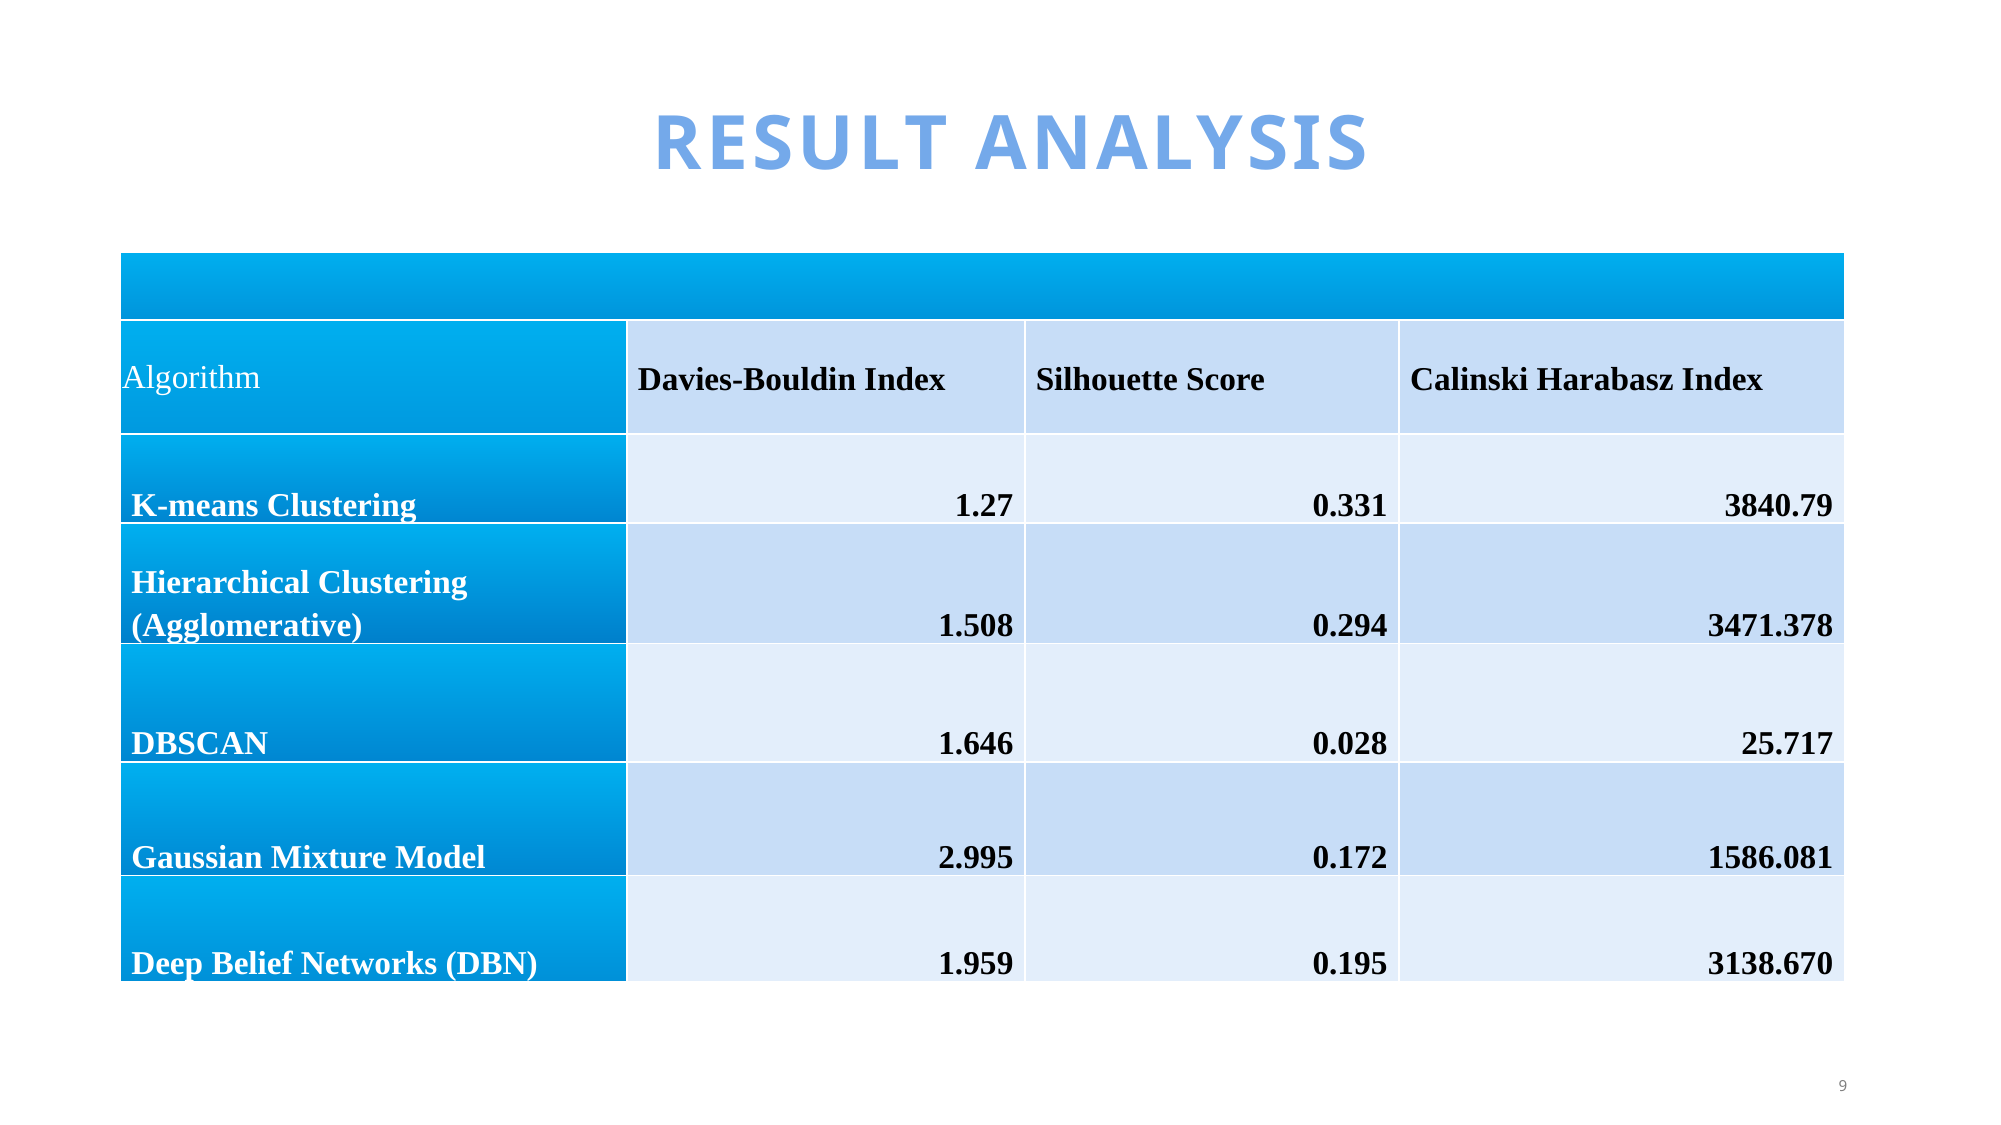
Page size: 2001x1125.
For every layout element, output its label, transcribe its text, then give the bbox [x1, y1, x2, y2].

table_cell 25.717 [1400, 644, 1844, 761]
table_cell 0.331 [1026, 435, 1398, 522]
table_cell 0.195 [1026, 876, 1398, 981]
table_cell 0.028 [1026, 644, 1398, 761]
table_cell 1.27 [628, 435, 1024, 522]
table_cell 1.646 [628, 644, 1024, 761]
table_cell K-means Clustering [121, 435, 626, 522]
table_cell 1.959 [628, 876, 1024, 981]
table_cell Hierarchical Clustering (Agglomerative) [121, 524, 626, 643]
table_cell DBSCAN [121, 644, 626, 761]
table_cell Deep Belief Networks (DBN) [121, 876, 626, 981]
slide_number 9 [1412, 1068, 1863, 1103]
table_cell Algorithm [121, 321, 626, 433]
table_cell Gaussian Mixture Model [121, 763, 626, 875]
table_header [121, 253, 1844, 319]
table_cell 1586.081 [1400, 763, 1844, 875]
table_cell 2.995 [628, 763, 1024, 875]
table_cell Calinski Harabasz Index [1400, 321, 1844, 433]
table_cell 3840.79 [1400, 435, 1844, 522]
table_cell 0.172 [1026, 763, 1398, 875]
table_cell 1.508 [628, 524, 1024, 643]
table_cell 0.294 [1026, 524, 1398, 643]
table_cell Davies-Bouldin Index [628, 321, 1024, 433]
table_cell 3138.670 [1400, 876, 1844, 981]
table_cell Silhouette Score [1026, 321, 1398, 433]
text_box RESULT ANALYSIS [608, 79, 1413, 216]
table_cell 3471.378 [1400, 524, 1844, 643]
